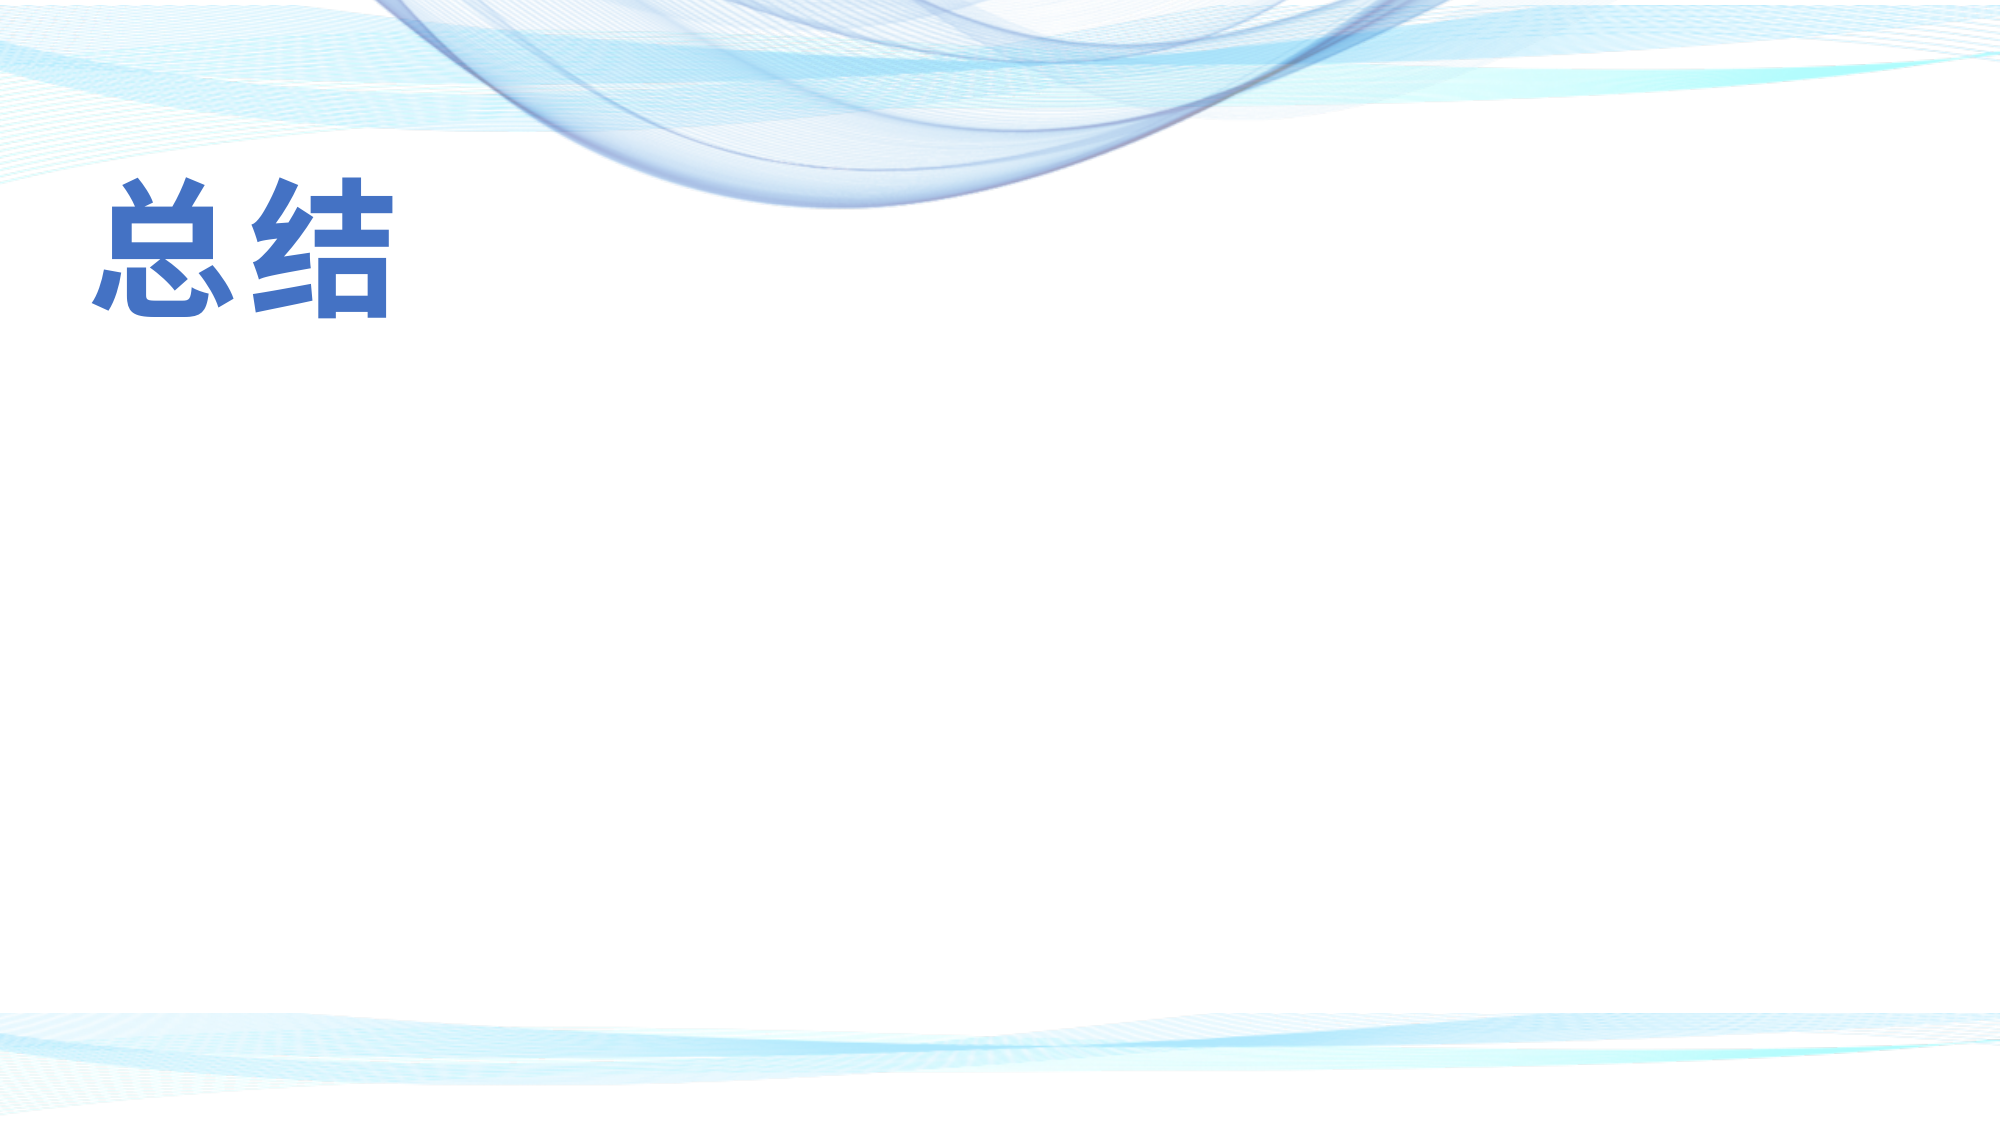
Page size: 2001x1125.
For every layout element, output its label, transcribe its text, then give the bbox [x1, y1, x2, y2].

picture [0, 1013, 2000, 1125]
picture [0, 0, 2000, 342]
title 总结 [0, 123, 731, 344]
